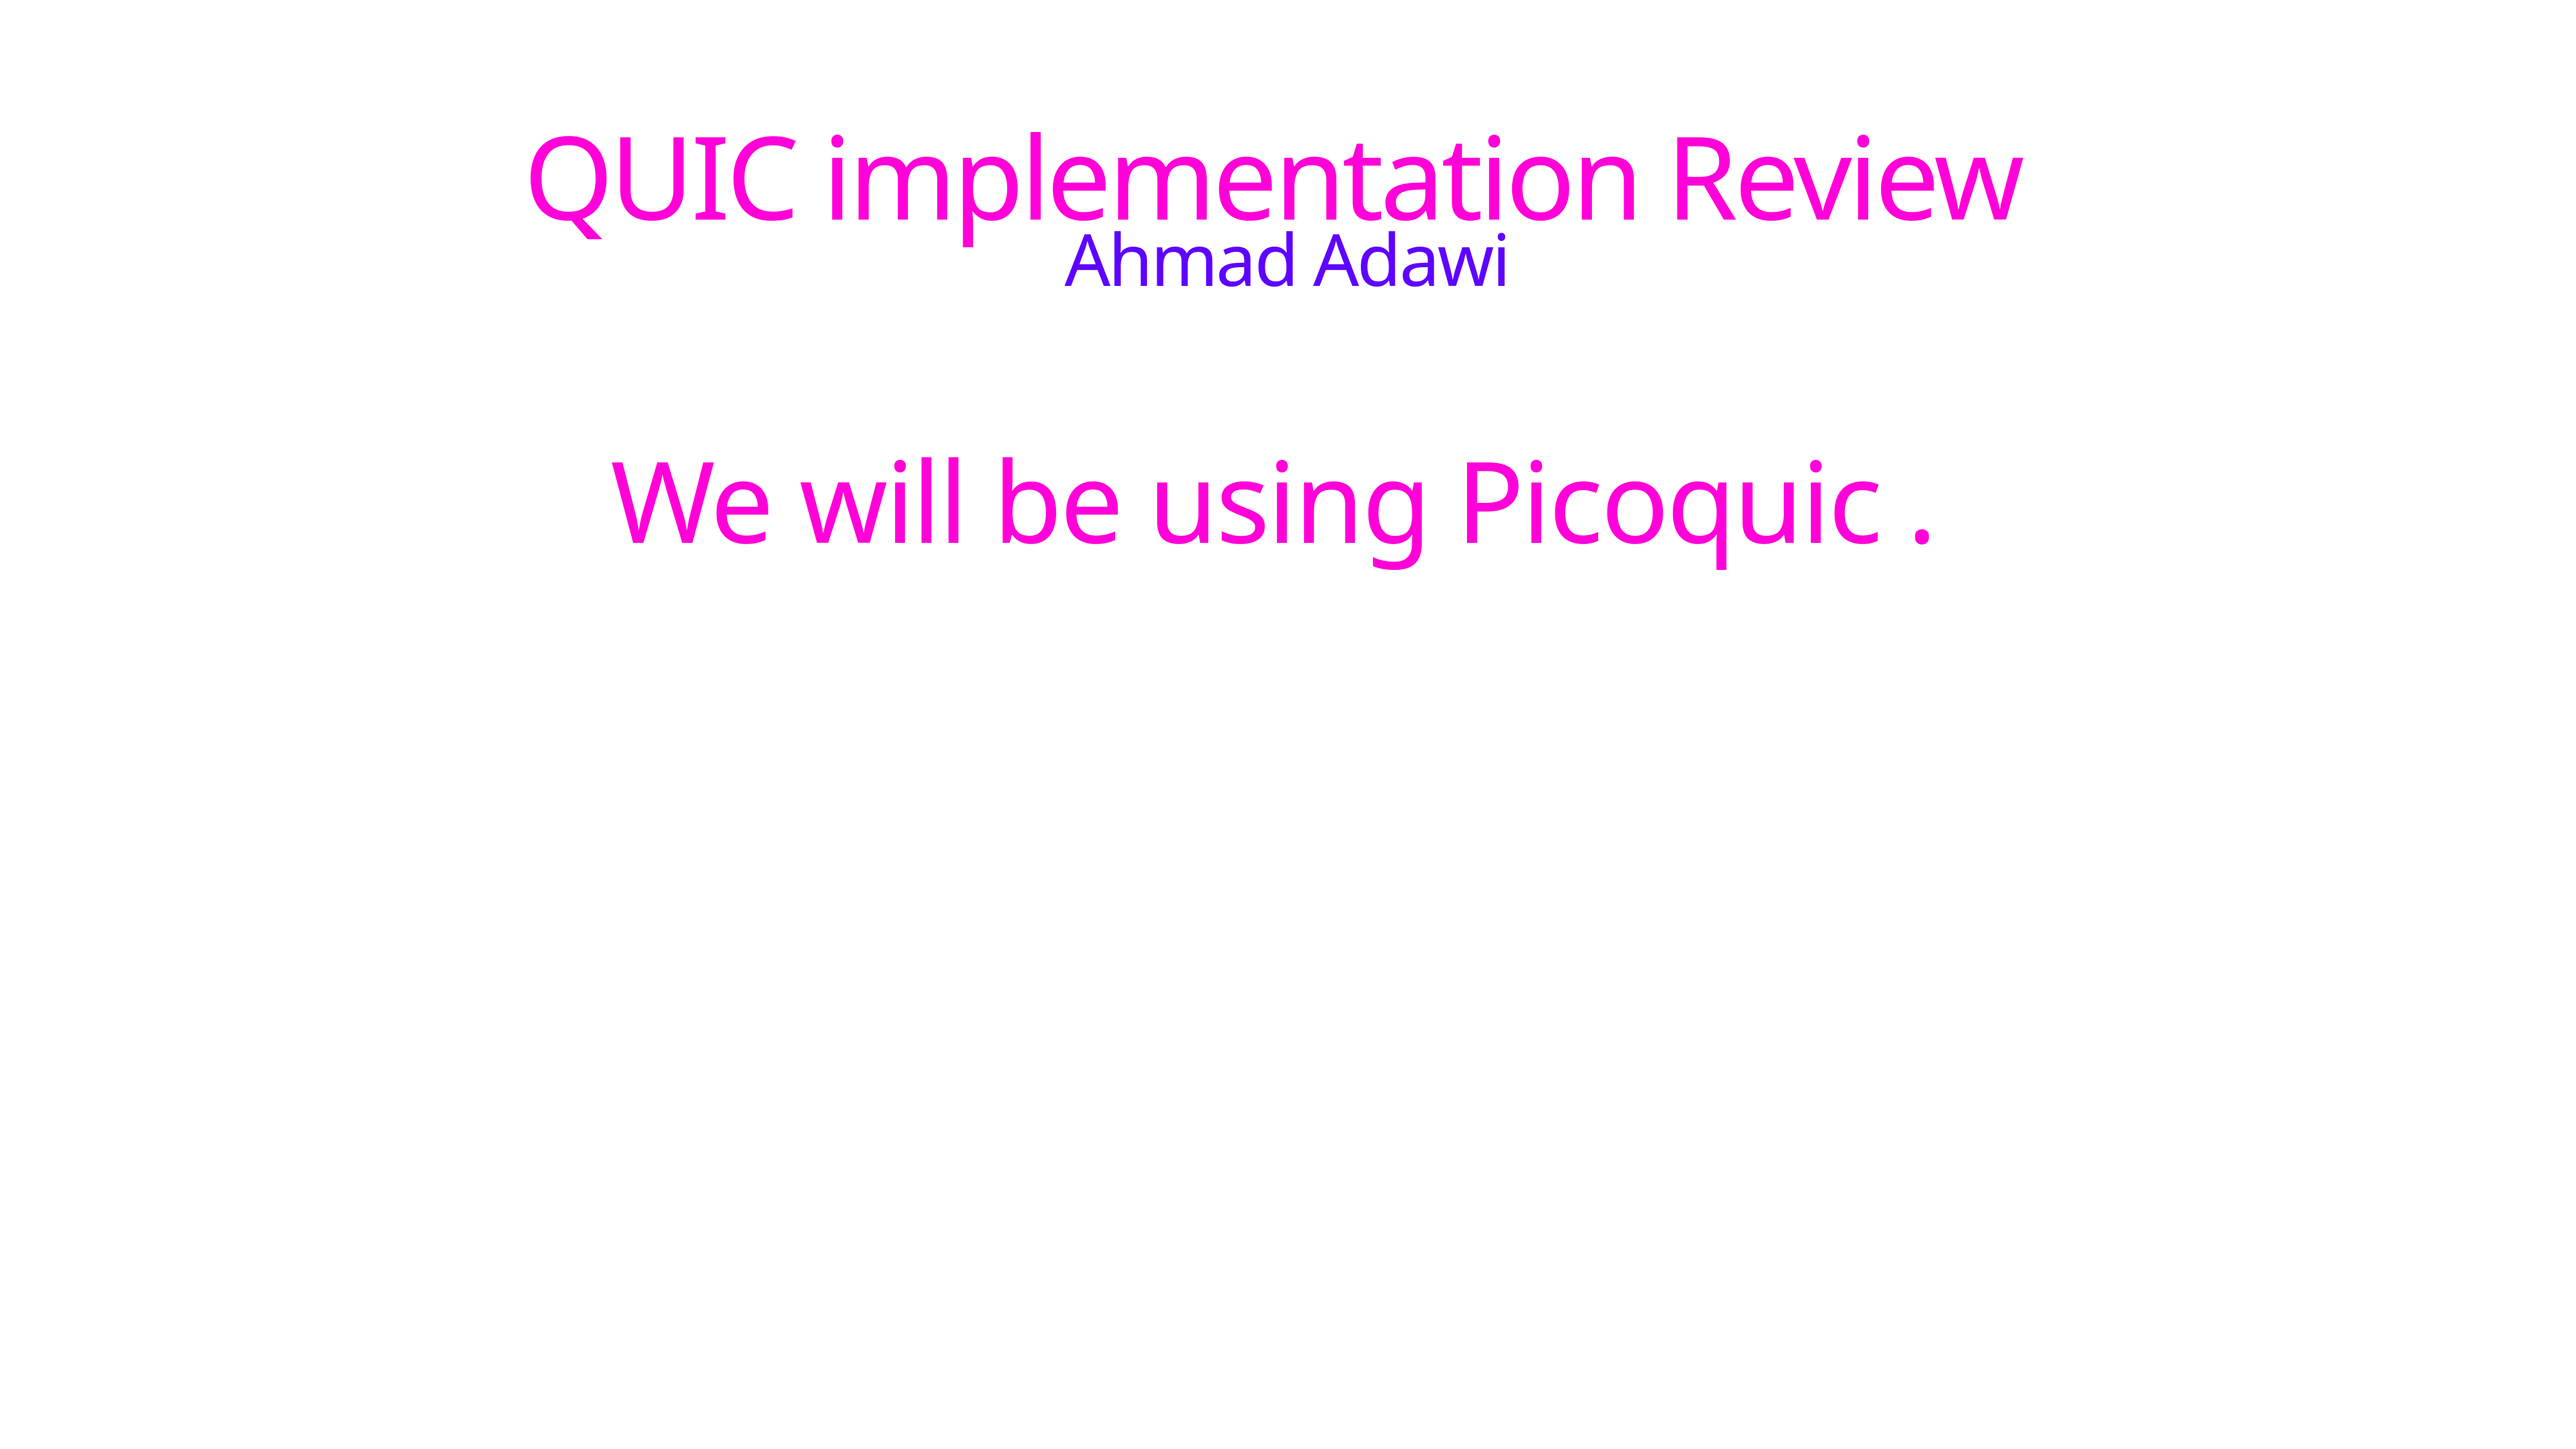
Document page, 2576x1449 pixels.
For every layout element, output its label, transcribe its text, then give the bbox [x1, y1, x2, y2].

title QUIC implementation Review [133, 85, 2443, 225]
list Ahmad Adawi [133, 225, 2443, 334]
list We will be using Picoquic . [133, 451, 2443, 1343]
